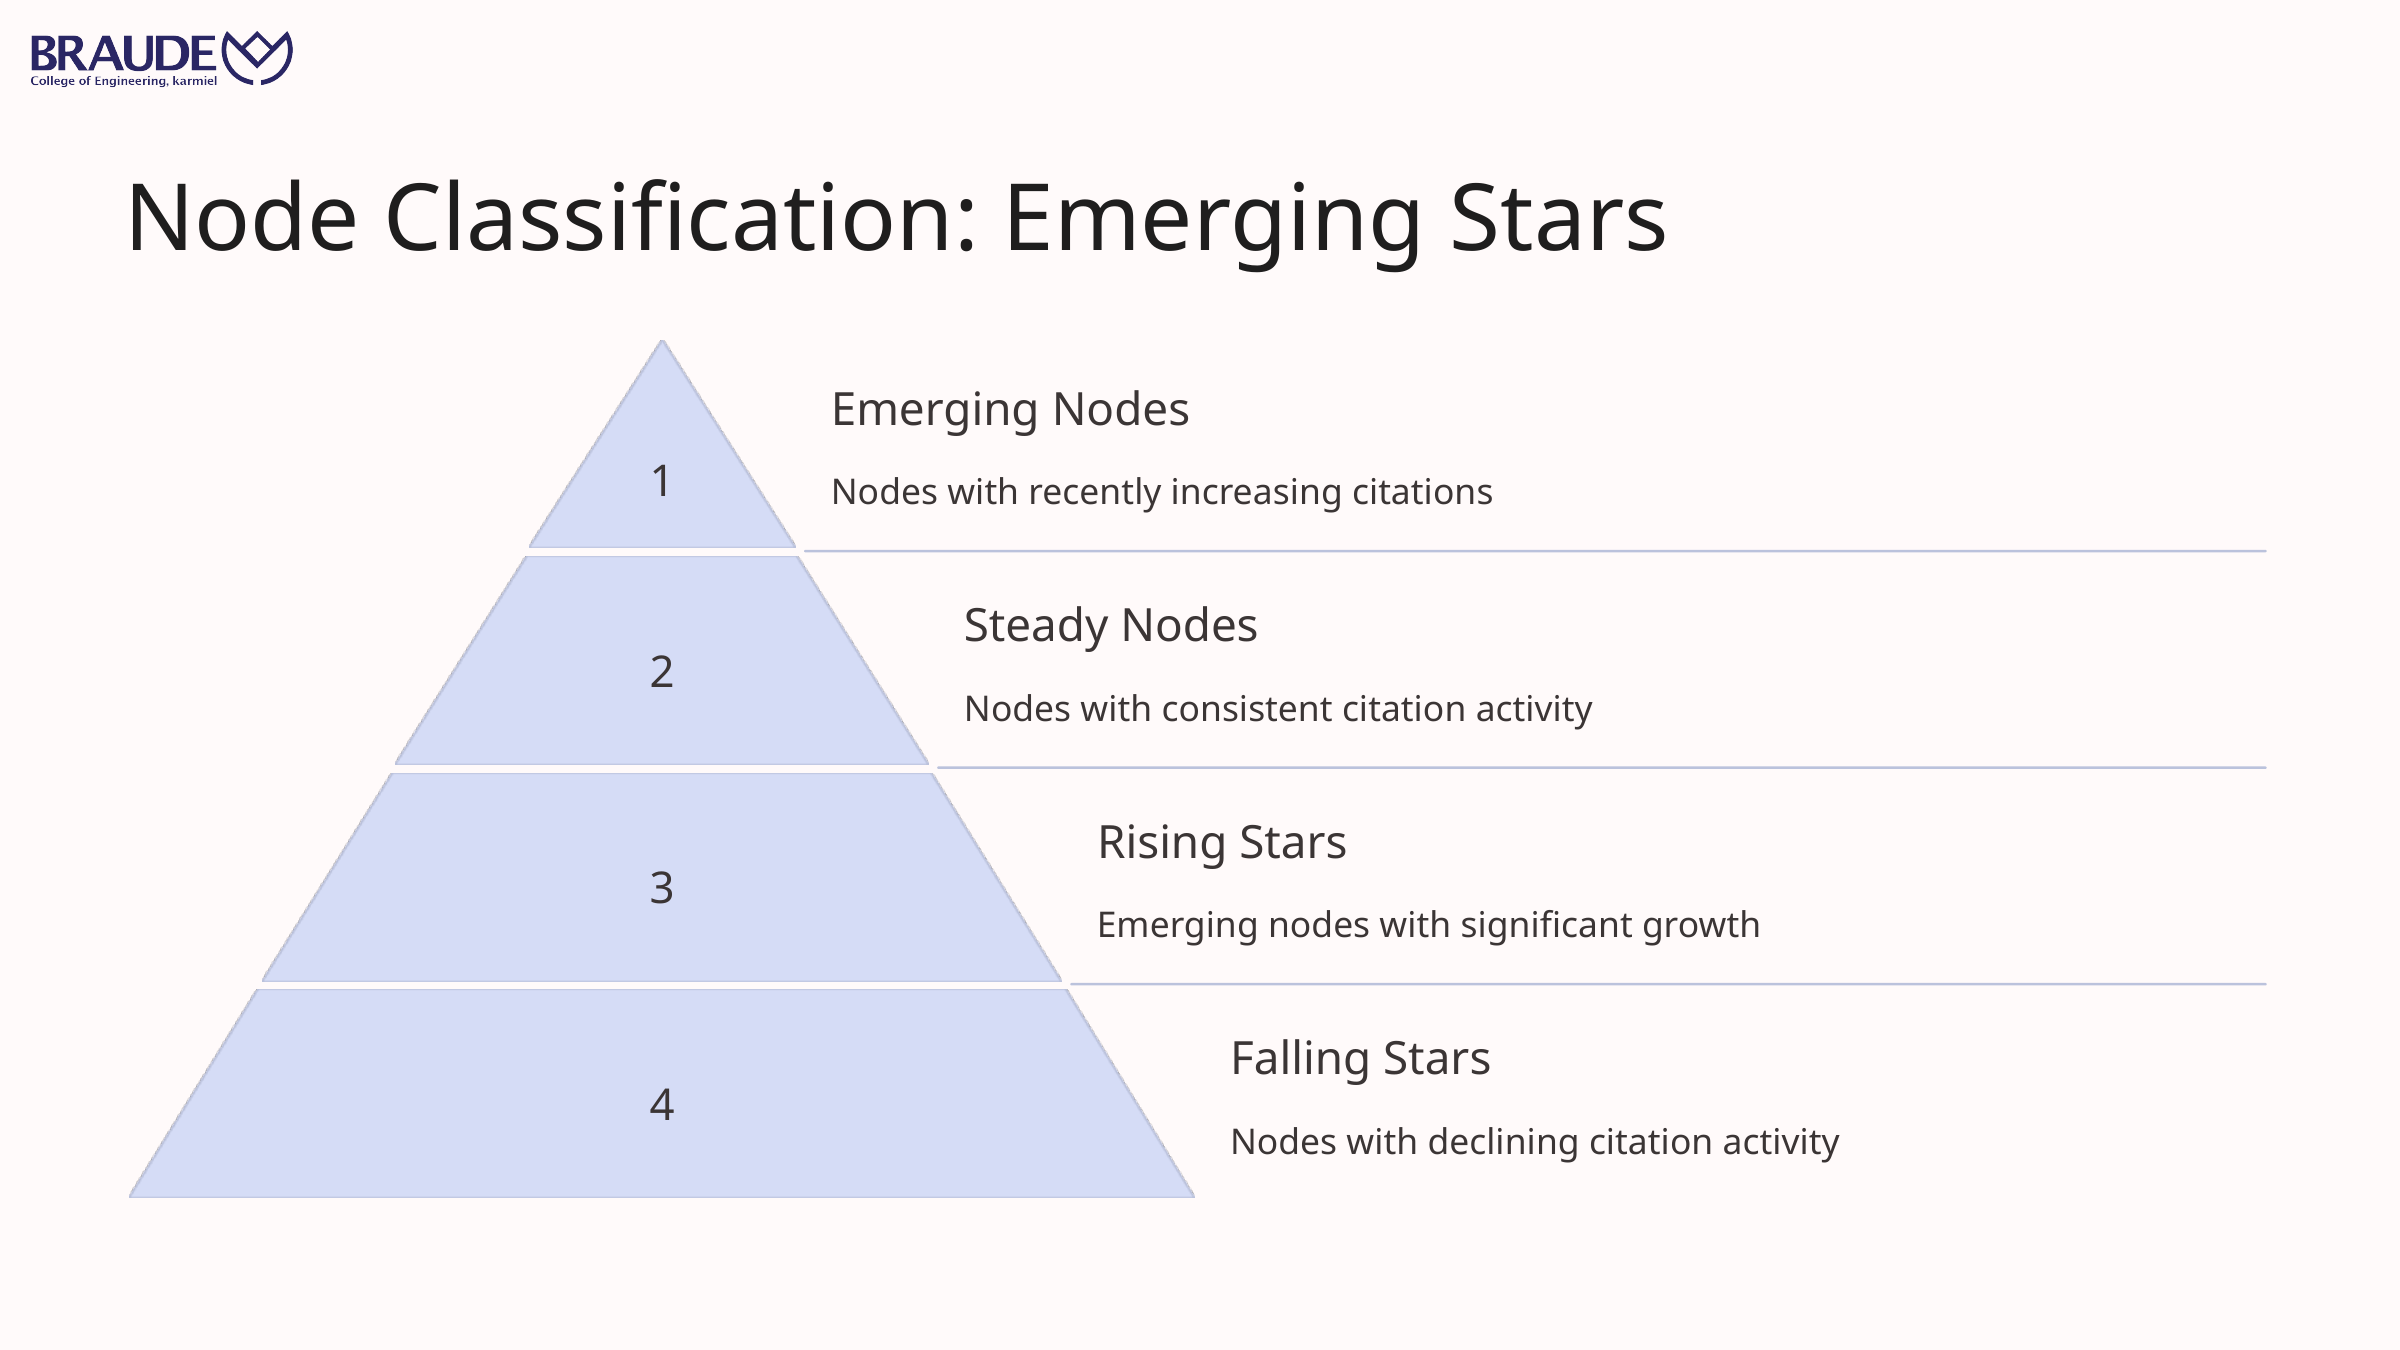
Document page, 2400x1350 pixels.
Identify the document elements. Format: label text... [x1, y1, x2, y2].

text_box Emerging nodes with significant growth [1096, 888, 1809, 946]
text_box Falling Stars [1230, 1025, 1698, 1084]
text_box Node Classification: Emerging Stars [124, 152, 1814, 270]
picture [528, 340, 796, 549]
picture [395, 556, 929, 765]
text_box Nodes with declining citation activity [1230, 1105, 1897, 1163]
text_box Rising Stars [1097, 808, 1565, 868]
text_box Emerging Nodes [830, 375, 1299, 435]
text_box [1070, 982, 2267, 986]
picture [262, 773, 1062, 982]
text_box [804, 549, 2267, 553]
text_box Nodes with recently increasing citations [830, 455, 1550, 513]
picture [16, 24, 301, 91]
text_box Nodes with consistent citation activity [963, 672, 1654, 729]
picture [129, 989, 1195, 1198]
text_box Steady Nodes [963, 592, 1432, 651]
